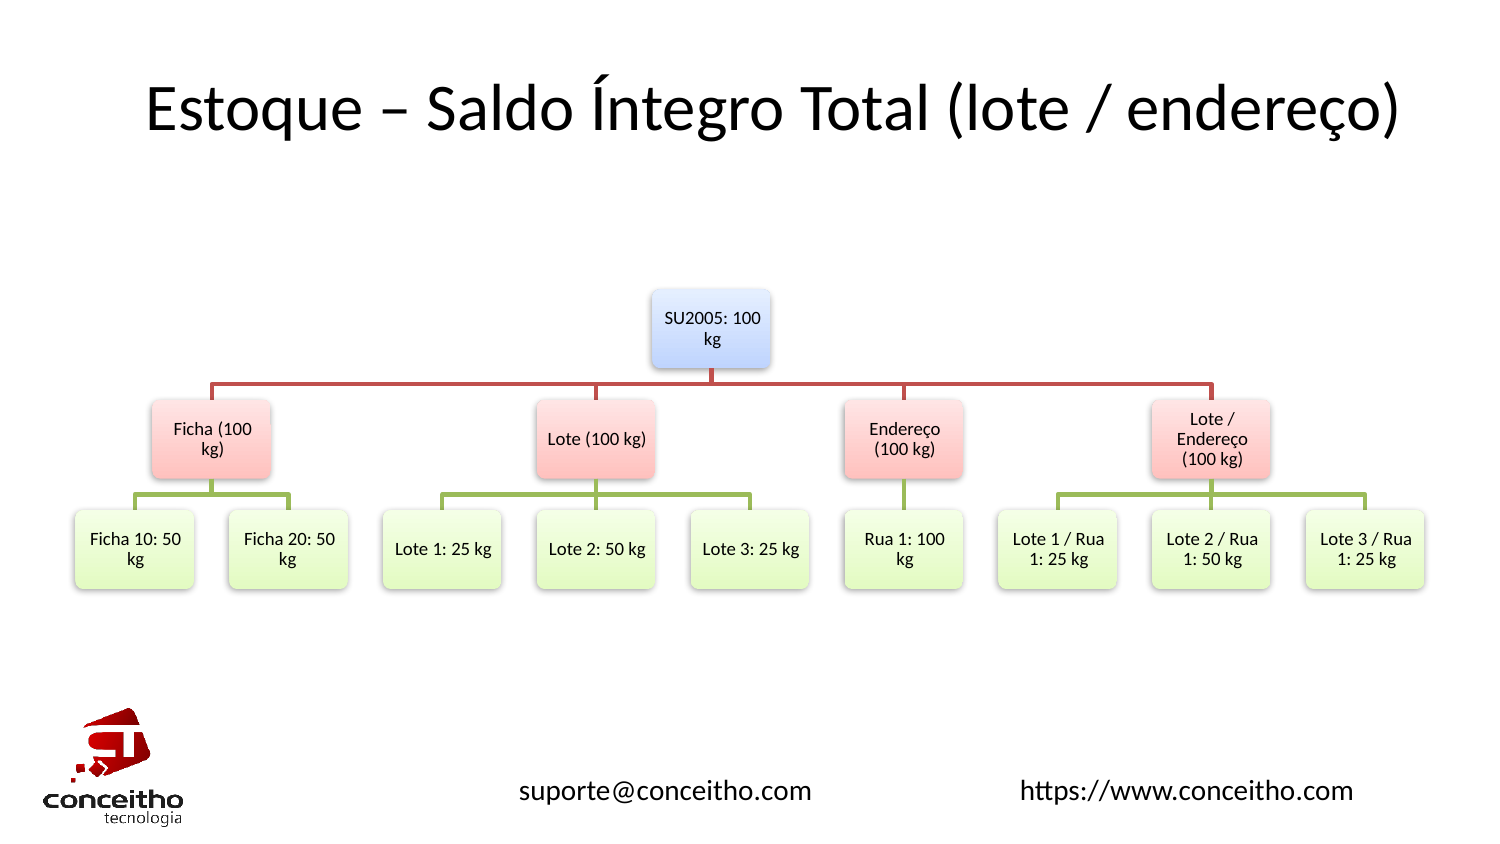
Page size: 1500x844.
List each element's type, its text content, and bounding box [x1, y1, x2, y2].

picture [43, 708, 183, 827]
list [74, 196, 1426, 682]
title Estoque – Saldo Íntegro Total (lote / endereço) [123, 33, 1425, 175]
